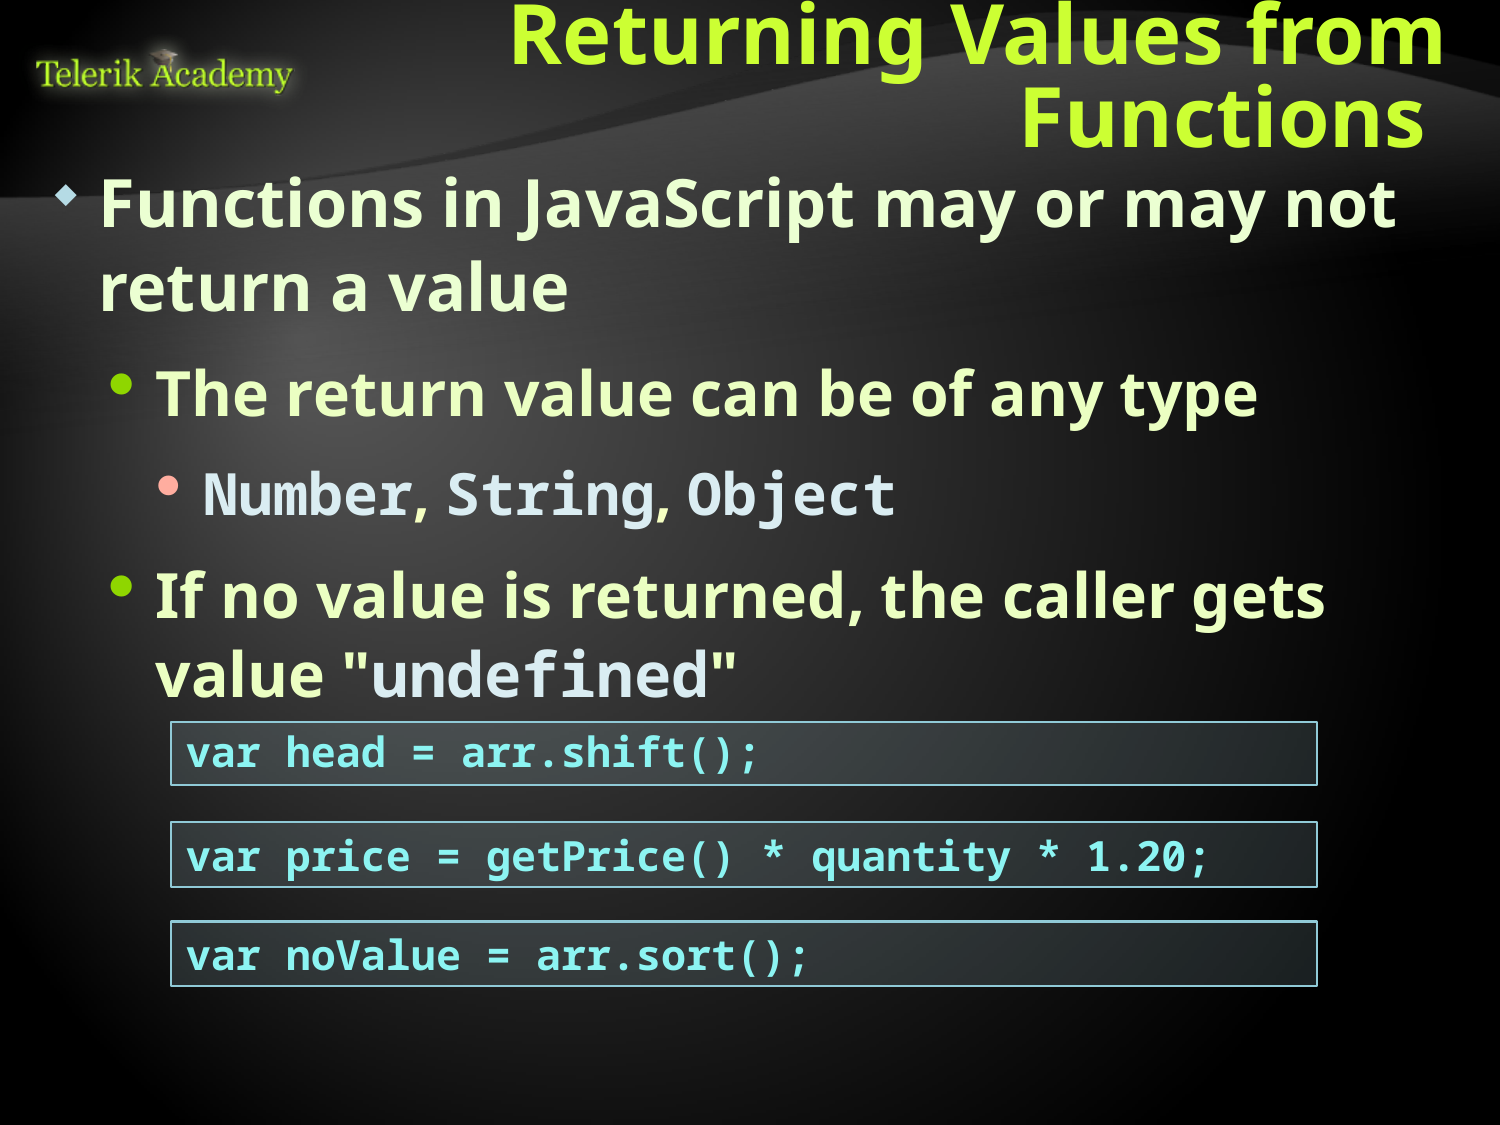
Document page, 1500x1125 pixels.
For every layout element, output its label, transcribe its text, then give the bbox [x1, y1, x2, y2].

text_box var noValue = arr.sort(); [171, 921, 1317, 987]
text_box var head = arr.shift(); [171, 722, 1317, 785]
text_box var price = getPrice() * quantity * 1.20; [171, 821, 1317, 887]
title Returning Values from Functions [300, 12, 1463, 149]
picture [0, 0, 1500, 1125]
list Functions in JavaScript may or may not return a value The return value can be of any type Number, String, Object If no value is returned, the caller gets value "undefined" [37, 149, 1463, 1075]
